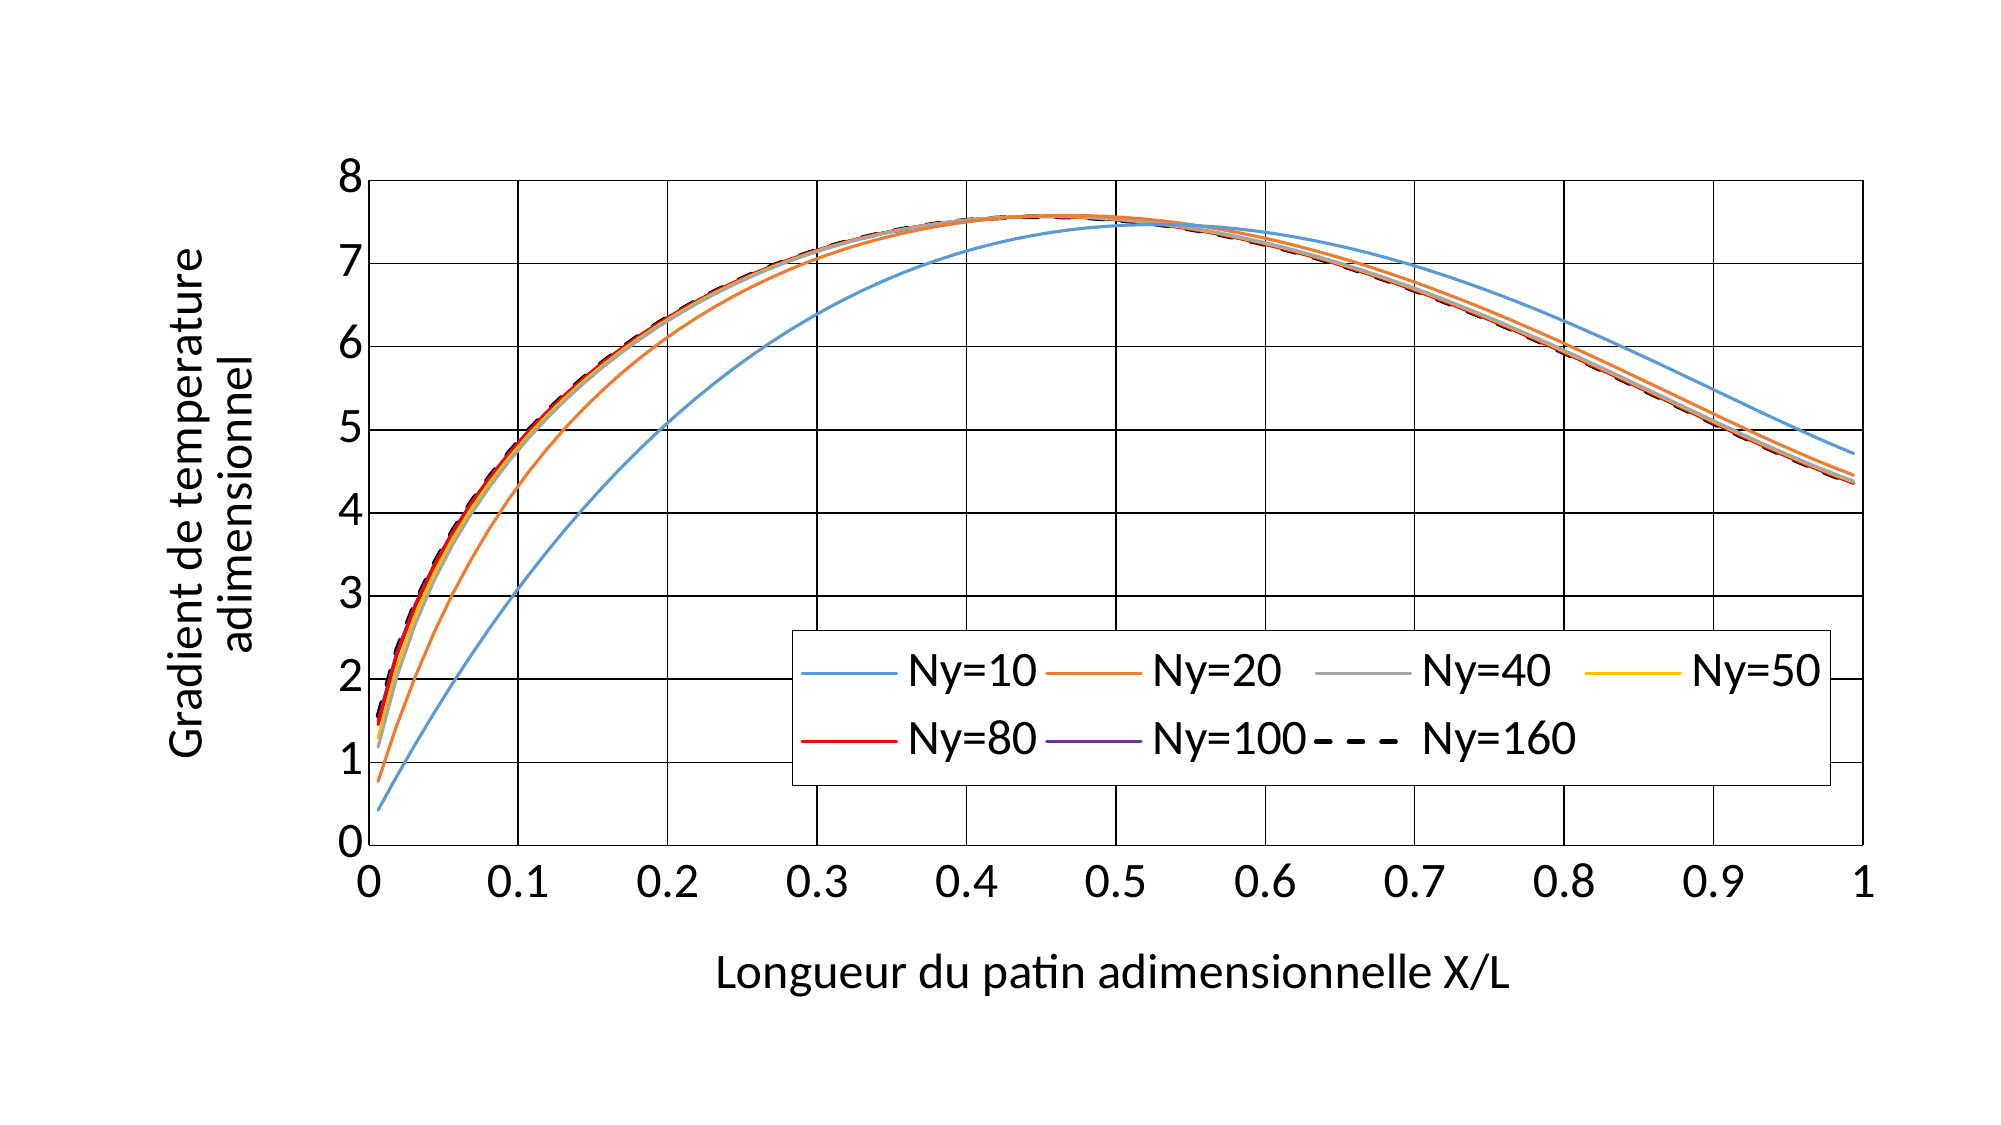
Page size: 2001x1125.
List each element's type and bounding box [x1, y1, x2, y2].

chart [142, 129, 1915, 1016]
